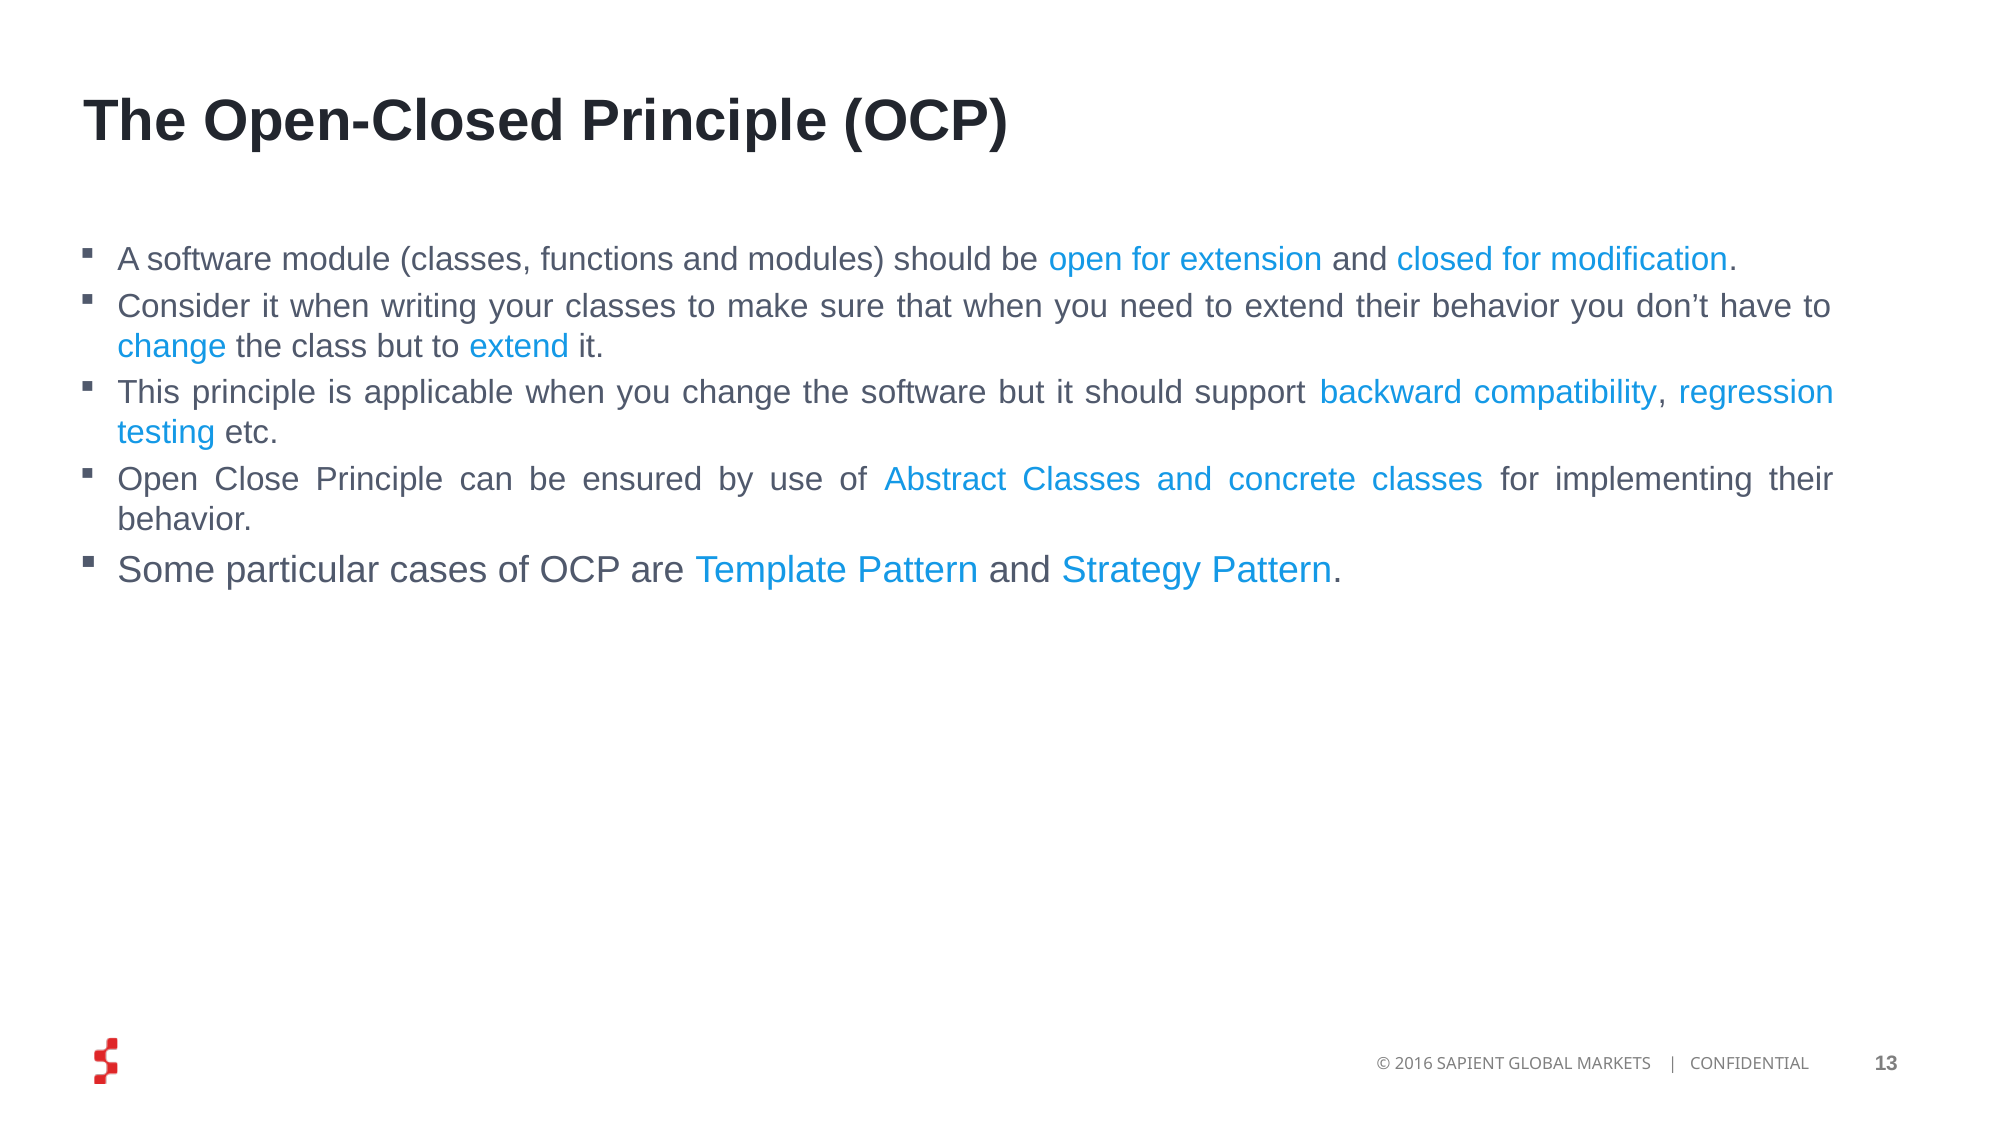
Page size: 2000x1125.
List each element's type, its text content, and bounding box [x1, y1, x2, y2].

title The Open-Closed Principle (OCP) [83, 75, 1885, 158]
list A software module (classes, functions and modules) should be open for extension and closed for modification. Consider it when writing your classes to make sure that when you need to extend their behavior you don’t have to change the class but to extend it. This principle is applicable when you change the software but it should support backward compatibility, regression testing etc. Open Close Principle can be ensured by use of Abstract Classes and concrete classes for implementing their behavior. Some particular cases of OCP are Template Pattern and Strategy Pattern. [79, 237, 1835, 1078]
